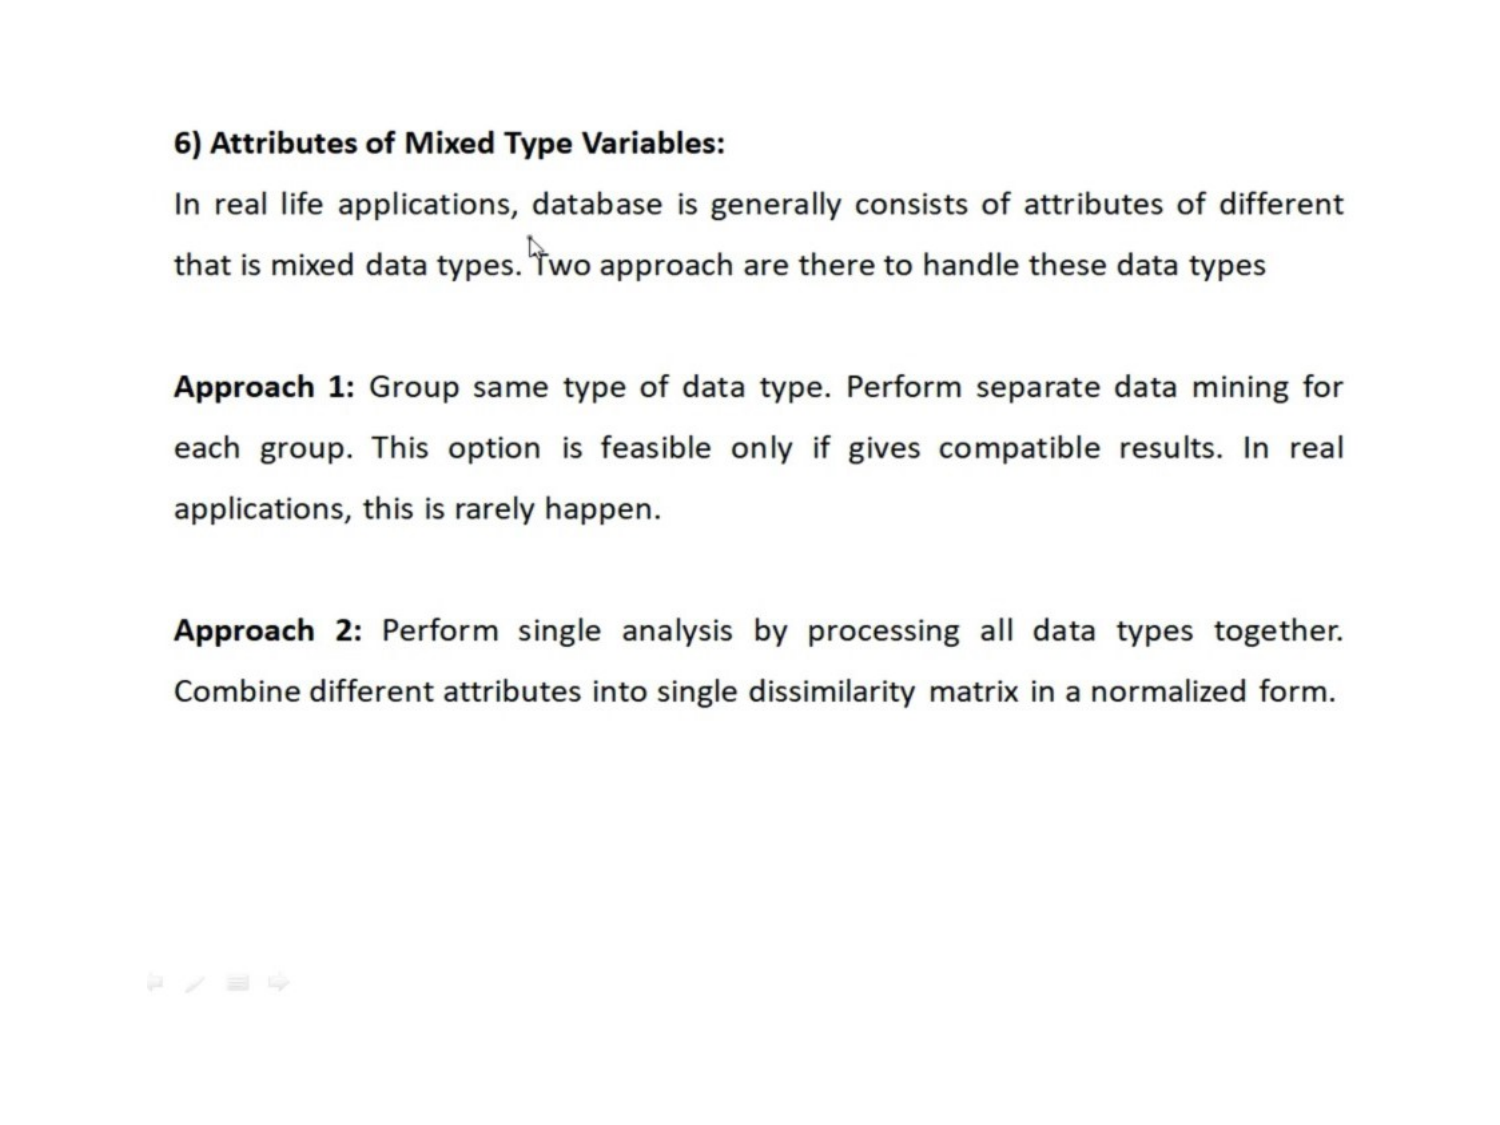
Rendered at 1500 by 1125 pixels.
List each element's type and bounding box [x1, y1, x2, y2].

list [147, 89, 1400, 1006]
